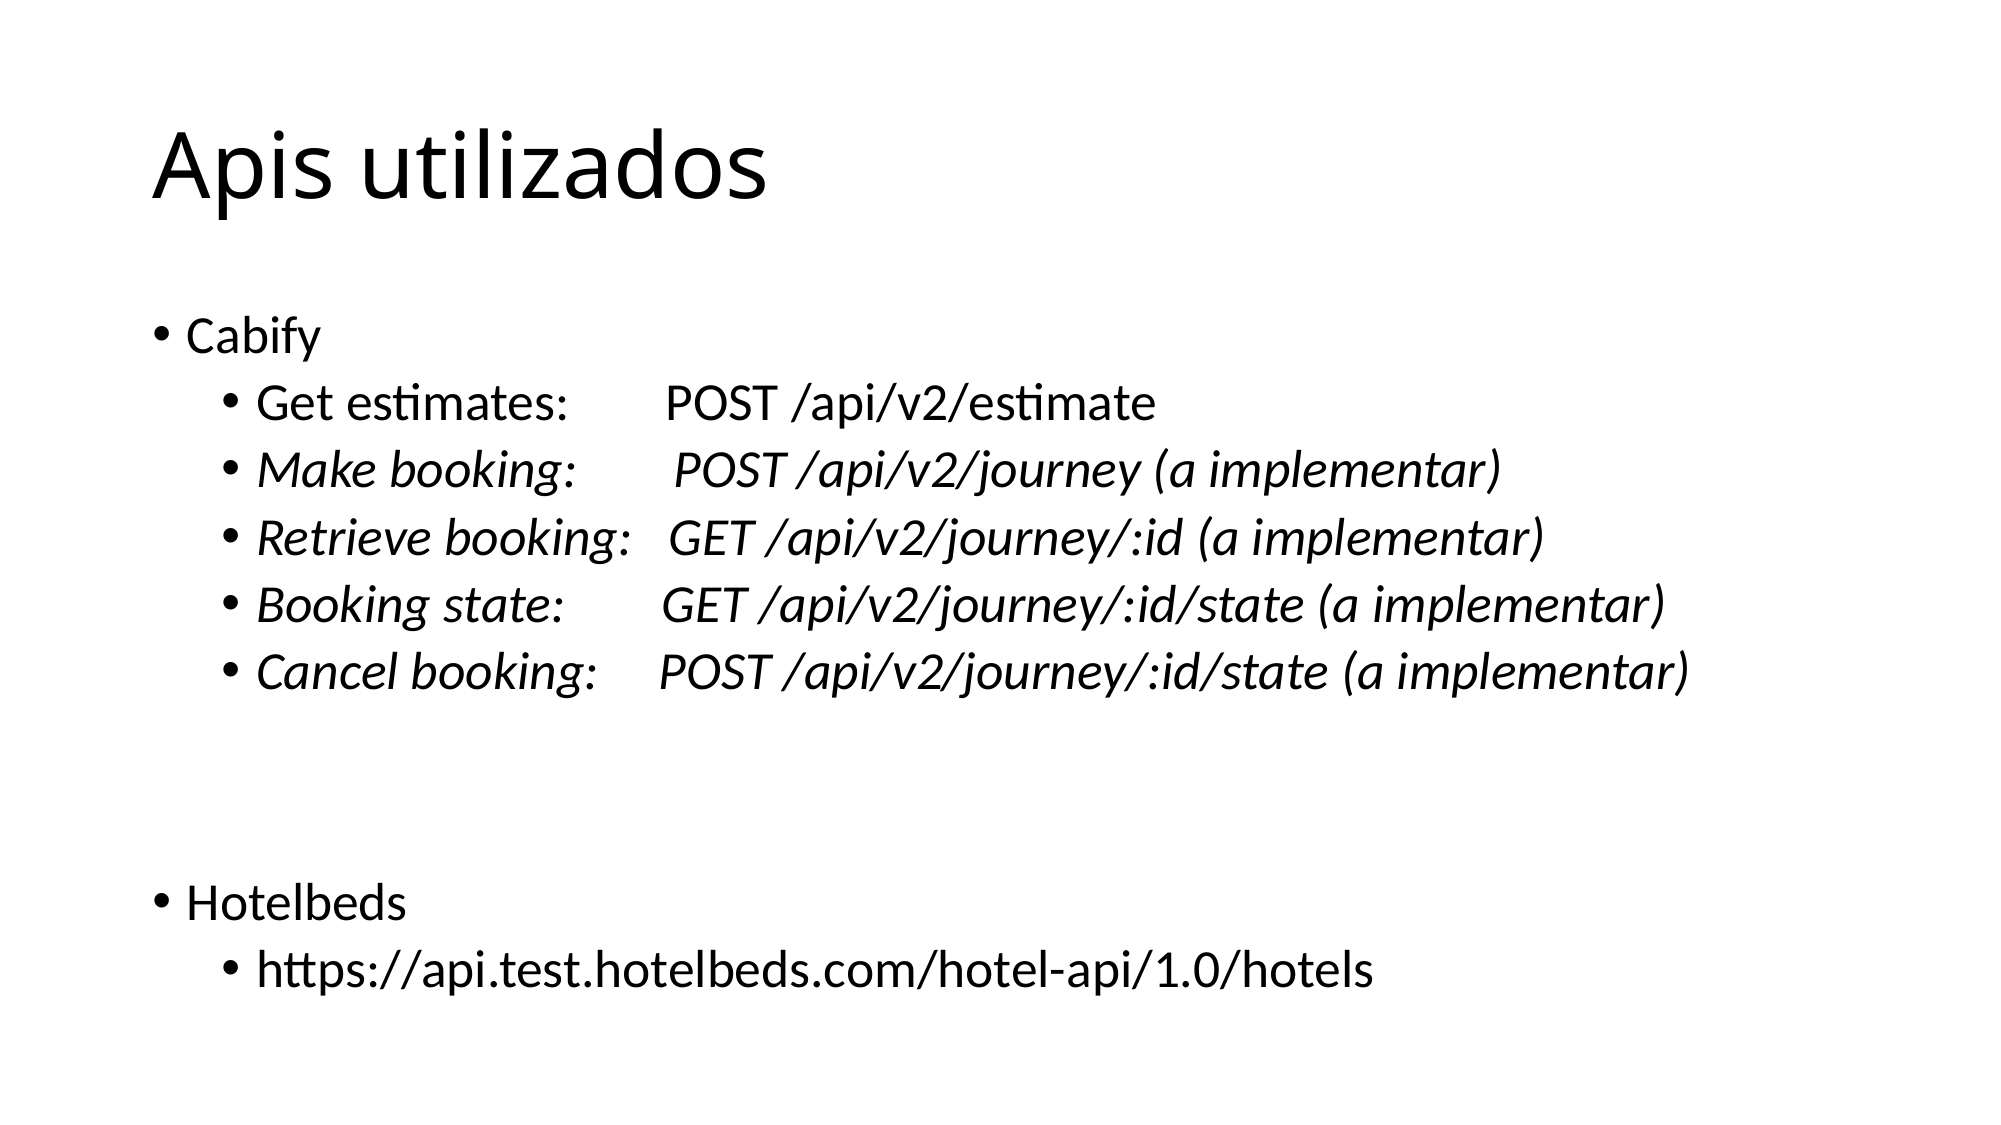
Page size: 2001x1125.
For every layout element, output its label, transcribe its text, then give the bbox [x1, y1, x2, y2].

title Apis utilizados [137, 59, 1863, 278]
list Cabify Get estimates: POST /api/v2/estimate Make booking: POST /api/v2/journey (a implementar) Retrieve booking: GET /api/v2/journey/:id (a implementar) Booking state: GET /api/v2/journey/:id/state (a implementar) Cancel booking: POST /api/v2/journey/:id/state (a implementar) Hotelbeds https://api.test.hotelbeds.com/hotel-api/1.0/hotels [137, 299, 1863, 1014]
